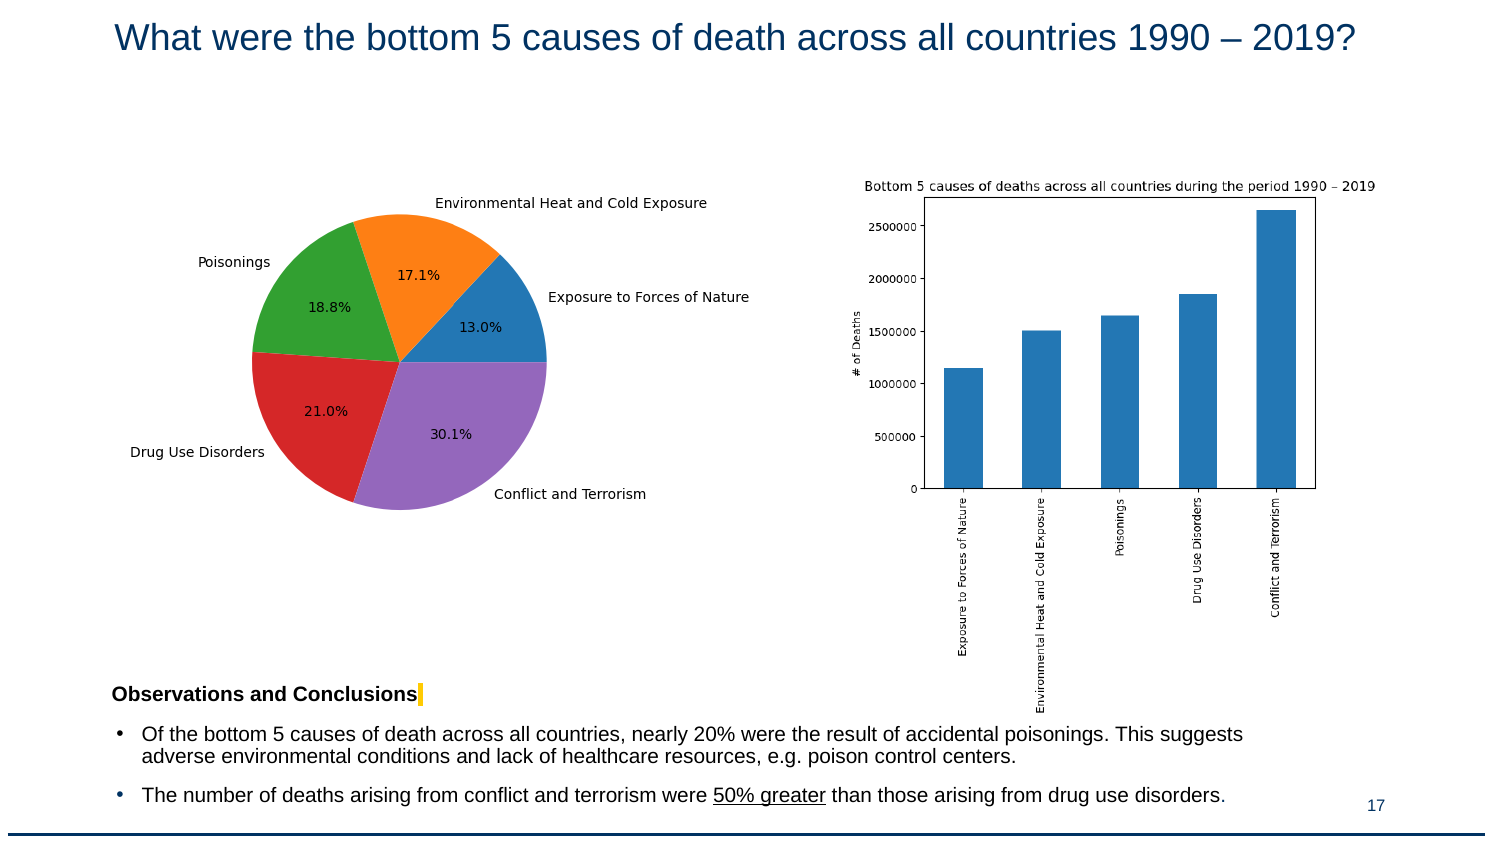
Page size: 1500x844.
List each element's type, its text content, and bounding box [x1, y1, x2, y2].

slide_number ‹#› [1267, 782, 1397, 827]
title What were the bottom 5 causes of death across all countries 1990 – 2019? [103, 11, 1397, 143]
picture [102, 176, 804, 542]
picture [844, 176, 1451, 721]
list Observations and Conclusions Of the bottom 5 causes of death across all countries, nearly 20% were the result of accidental poisonings. This suggests adverse environmental conditions and lack of healthcare resources, e.g. poison control centers. The number of deaths arising from conflict and terrorism were 50% greater than those arising from drug use disorders. [100, 678, 1268, 828]
